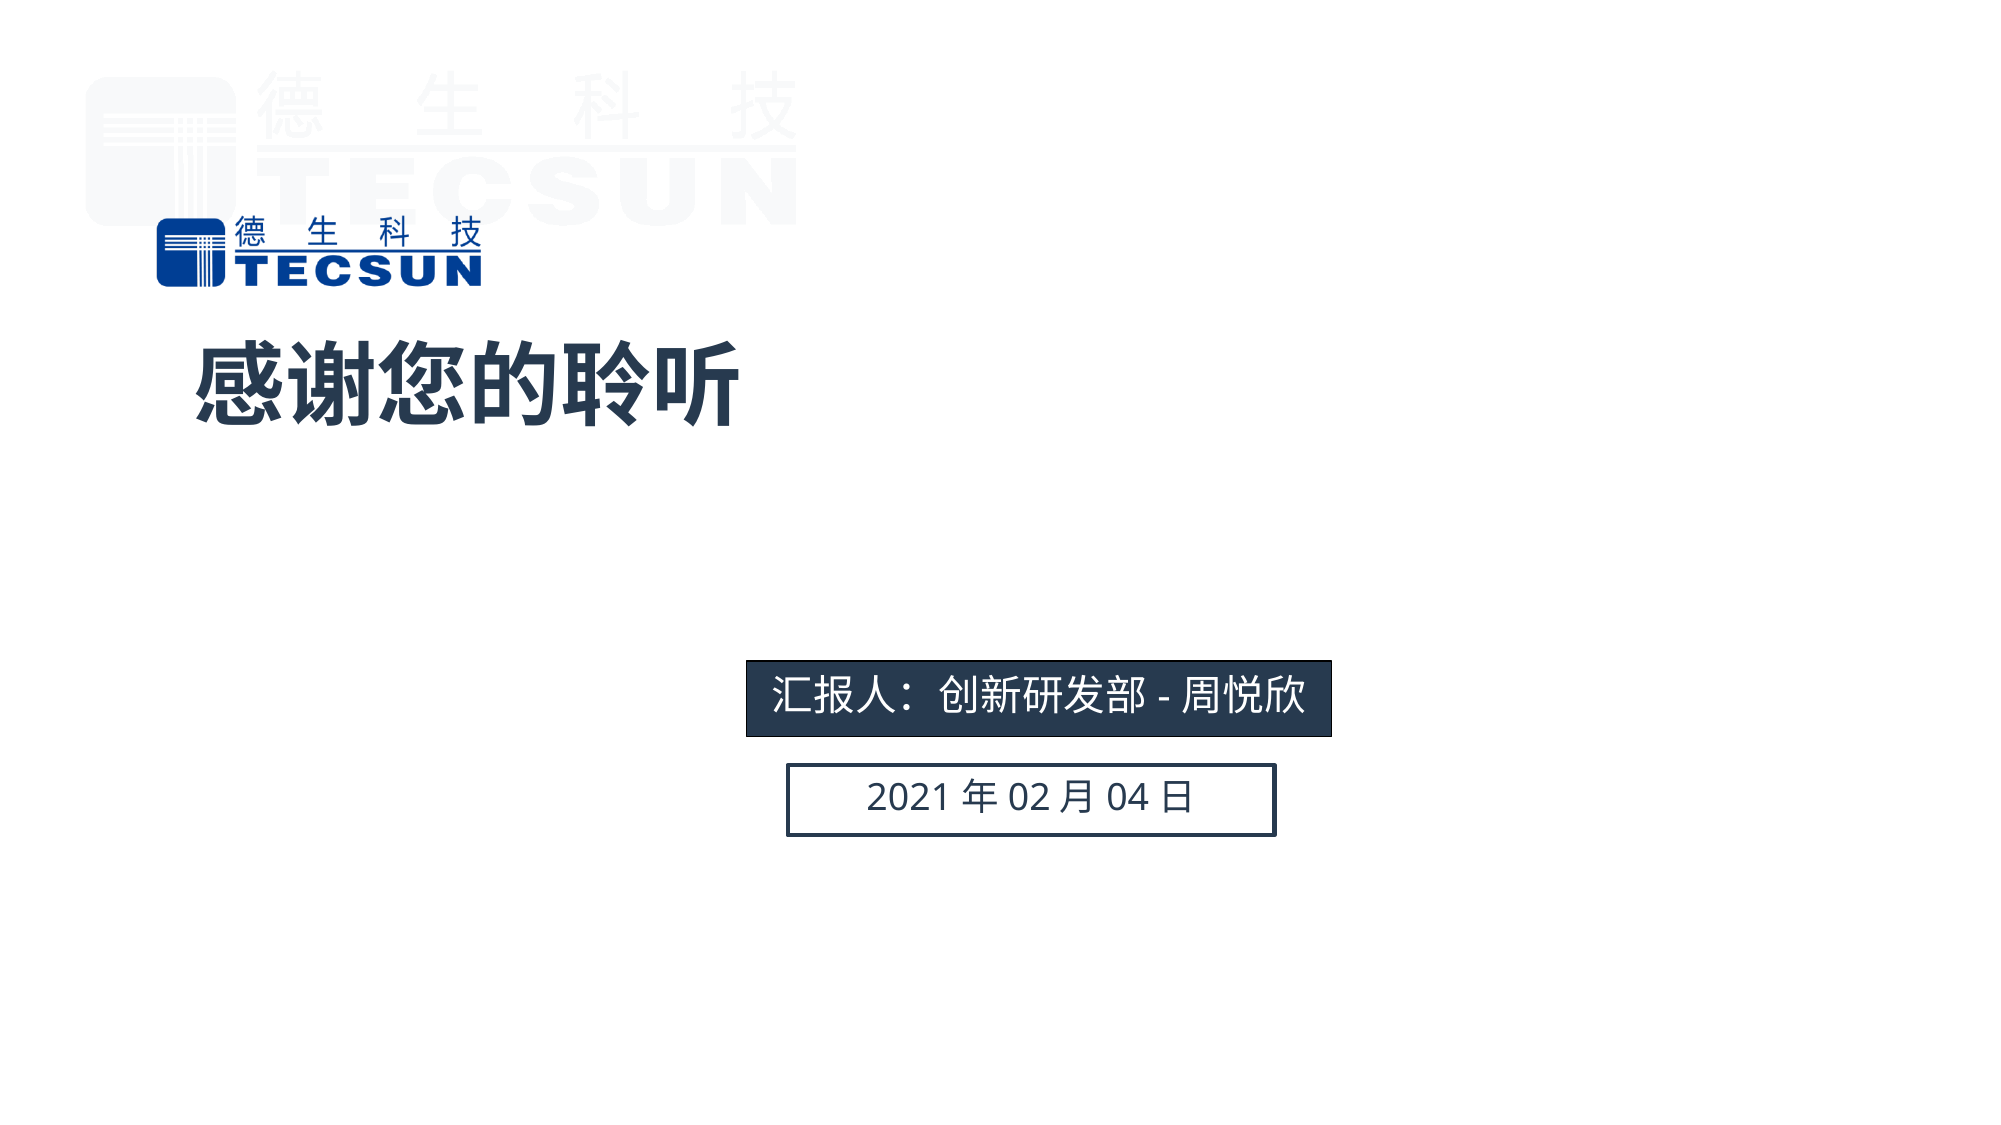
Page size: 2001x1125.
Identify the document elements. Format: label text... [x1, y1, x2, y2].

picture [0, 0, 895, 473]
text_box 2021年02月04日 [787, 765, 1275, 836]
text_box 汇报人：创新研发部-周悦欣 [746, 661, 1332, 737]
text_box 感谢您的聆听 [137, 319, 800, 445]
